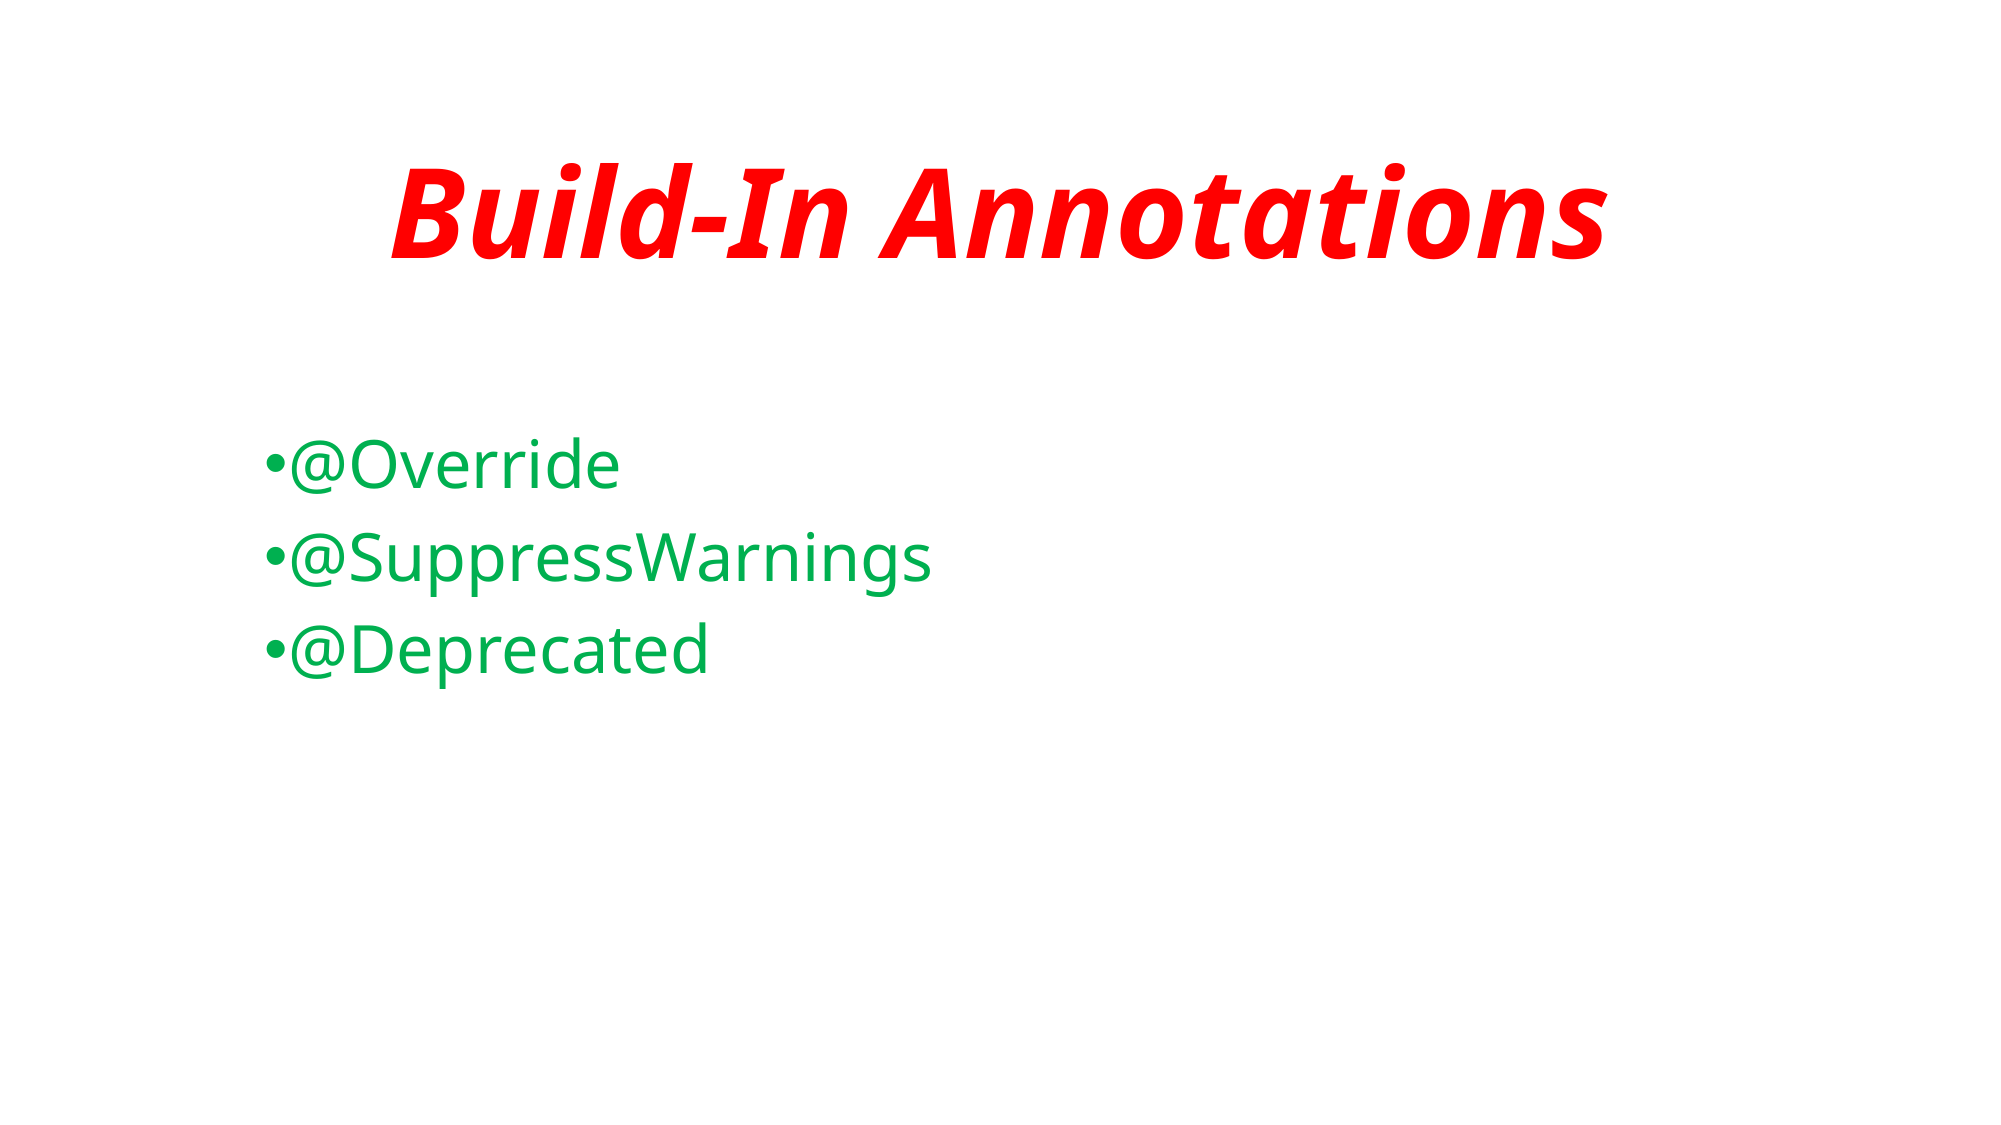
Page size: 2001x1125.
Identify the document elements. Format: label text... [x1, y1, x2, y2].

subtitle @Override @SuppressWarnings @Deprecated [249, 423, 1750, 863]
title Build-In Annotations [249, 99, 1750, 294]
